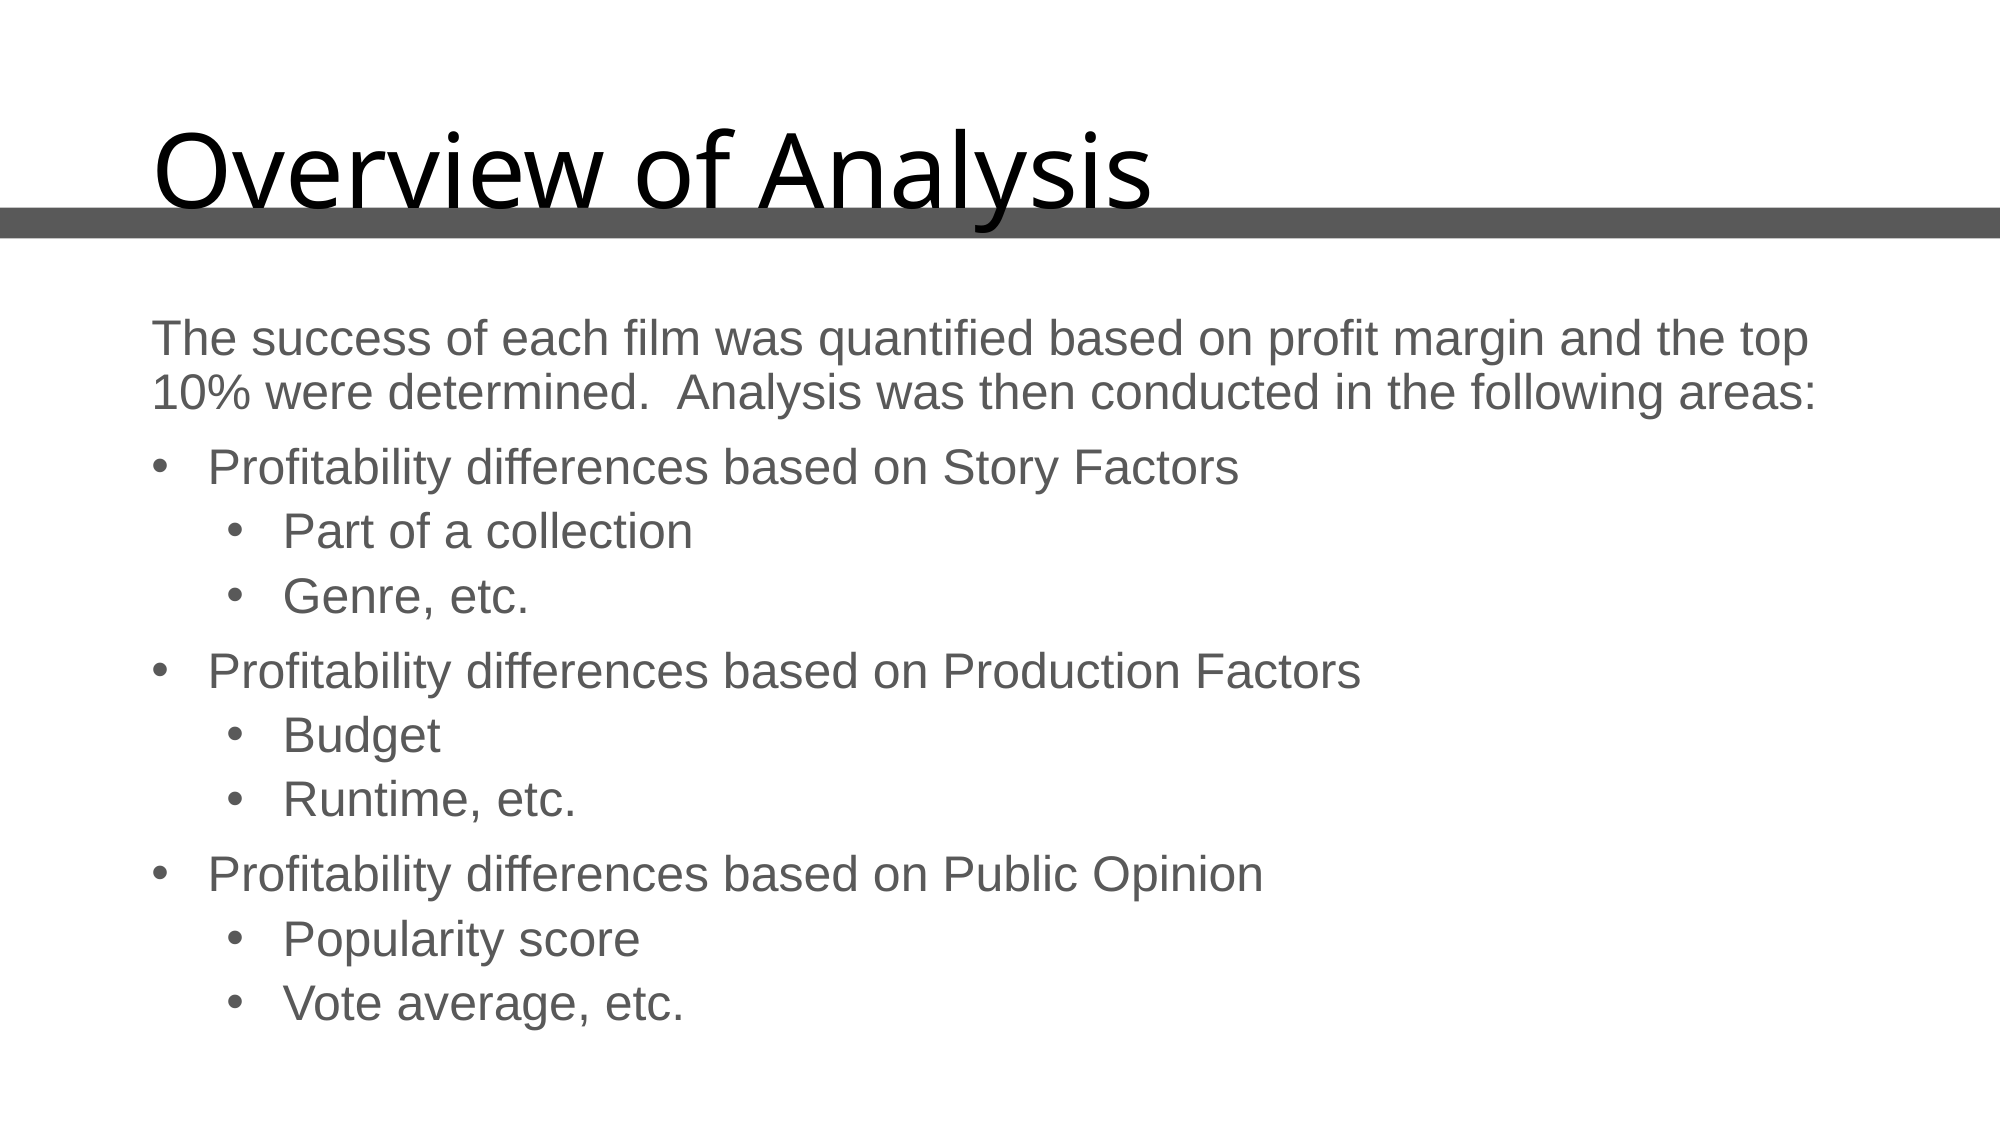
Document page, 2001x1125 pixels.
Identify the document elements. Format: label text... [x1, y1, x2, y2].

title Overview of Analysis [136, 78, 1862, 239]
text_box [0, 206, 136, 239]
text_box [1862, 206, 2000, 239]
list The success of each film was quantified based on profit margin and the top 10% were determined. Analysis was then conducted in the following areas: Profitability differences based on Story Factors Part of a collection Genre, etc. Profitability differences based on Production Factors Budget Runtime, etc. Profitability differences based on Public Opinion Popularity score Vote average, etc. [136, 305, 1862, 1045]
